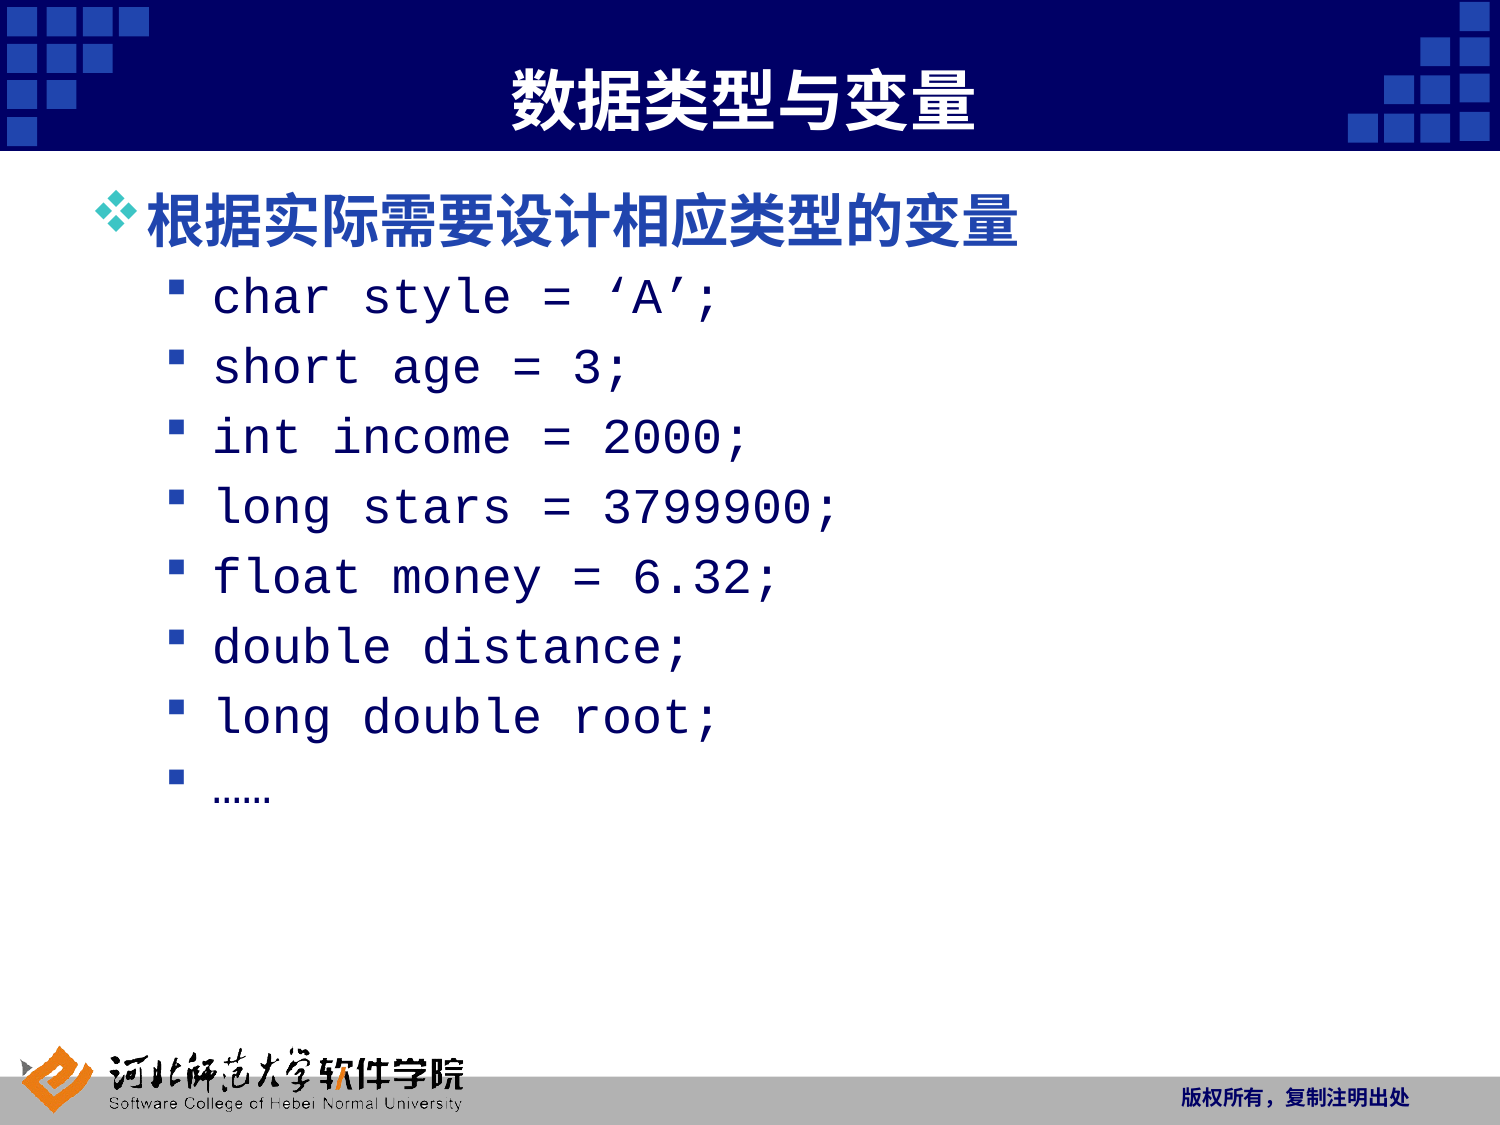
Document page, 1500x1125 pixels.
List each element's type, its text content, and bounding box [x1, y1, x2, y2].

title 数据类型与变量 [137, 52, 1351, 145]
picture [0, 1035, 481, 1125]
footer 版权所有，复制注明出处 [1139, 1077, 1425, 1125]
list 根据实际需要设计相应类型的变量 char style = ‘A’; short age = 3; int income = 2000; long stars = 3799900; float money = 6.32; double distance; long double root; …… [74, 176, 1426, 1038]
